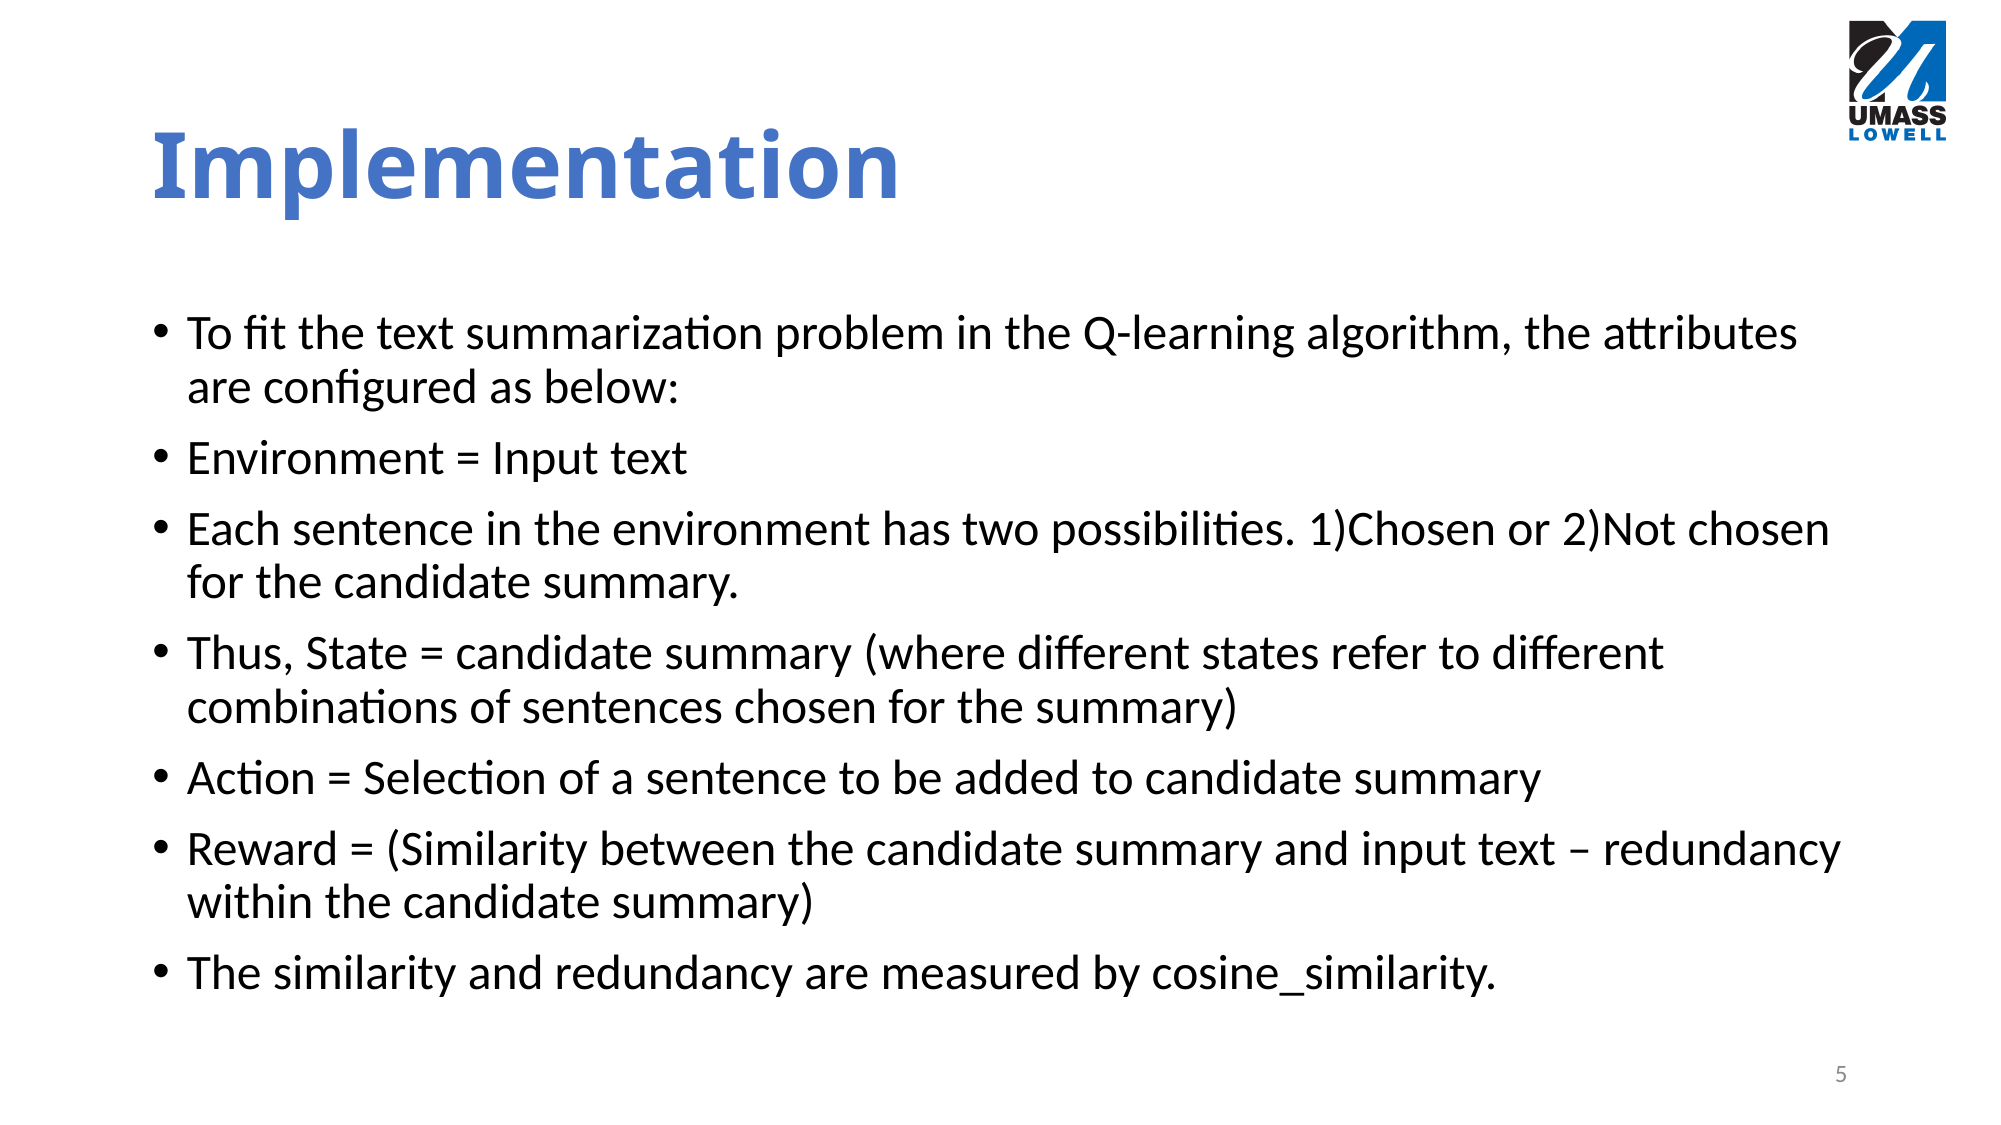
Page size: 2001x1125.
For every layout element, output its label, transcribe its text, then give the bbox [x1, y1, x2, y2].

list To fit the text summarization problem in the Q-learning algorithm, the attributes are configured as below: Environment = Input text Each sentence in the environment has two possibilities. 1)Chosen or 2)Not chosen for the candidate summary. Thus, State = candidate summary (where different states refer to different combinations of sentences chosen for the summary) Action = Selection of a sentence to be added to candidate summary Reward = (Similarity between the candidate summary and input text – redundancy within the candidate summary) The similarity and redundancy are measured by cosine_similarity. [137, 299, 1863, 1014]
picture [1796, 0, 2000, 170]
slide_number 5 [1412, 1042, 1863, 1103]
title Implementation [137, 59, 1863, 278]
